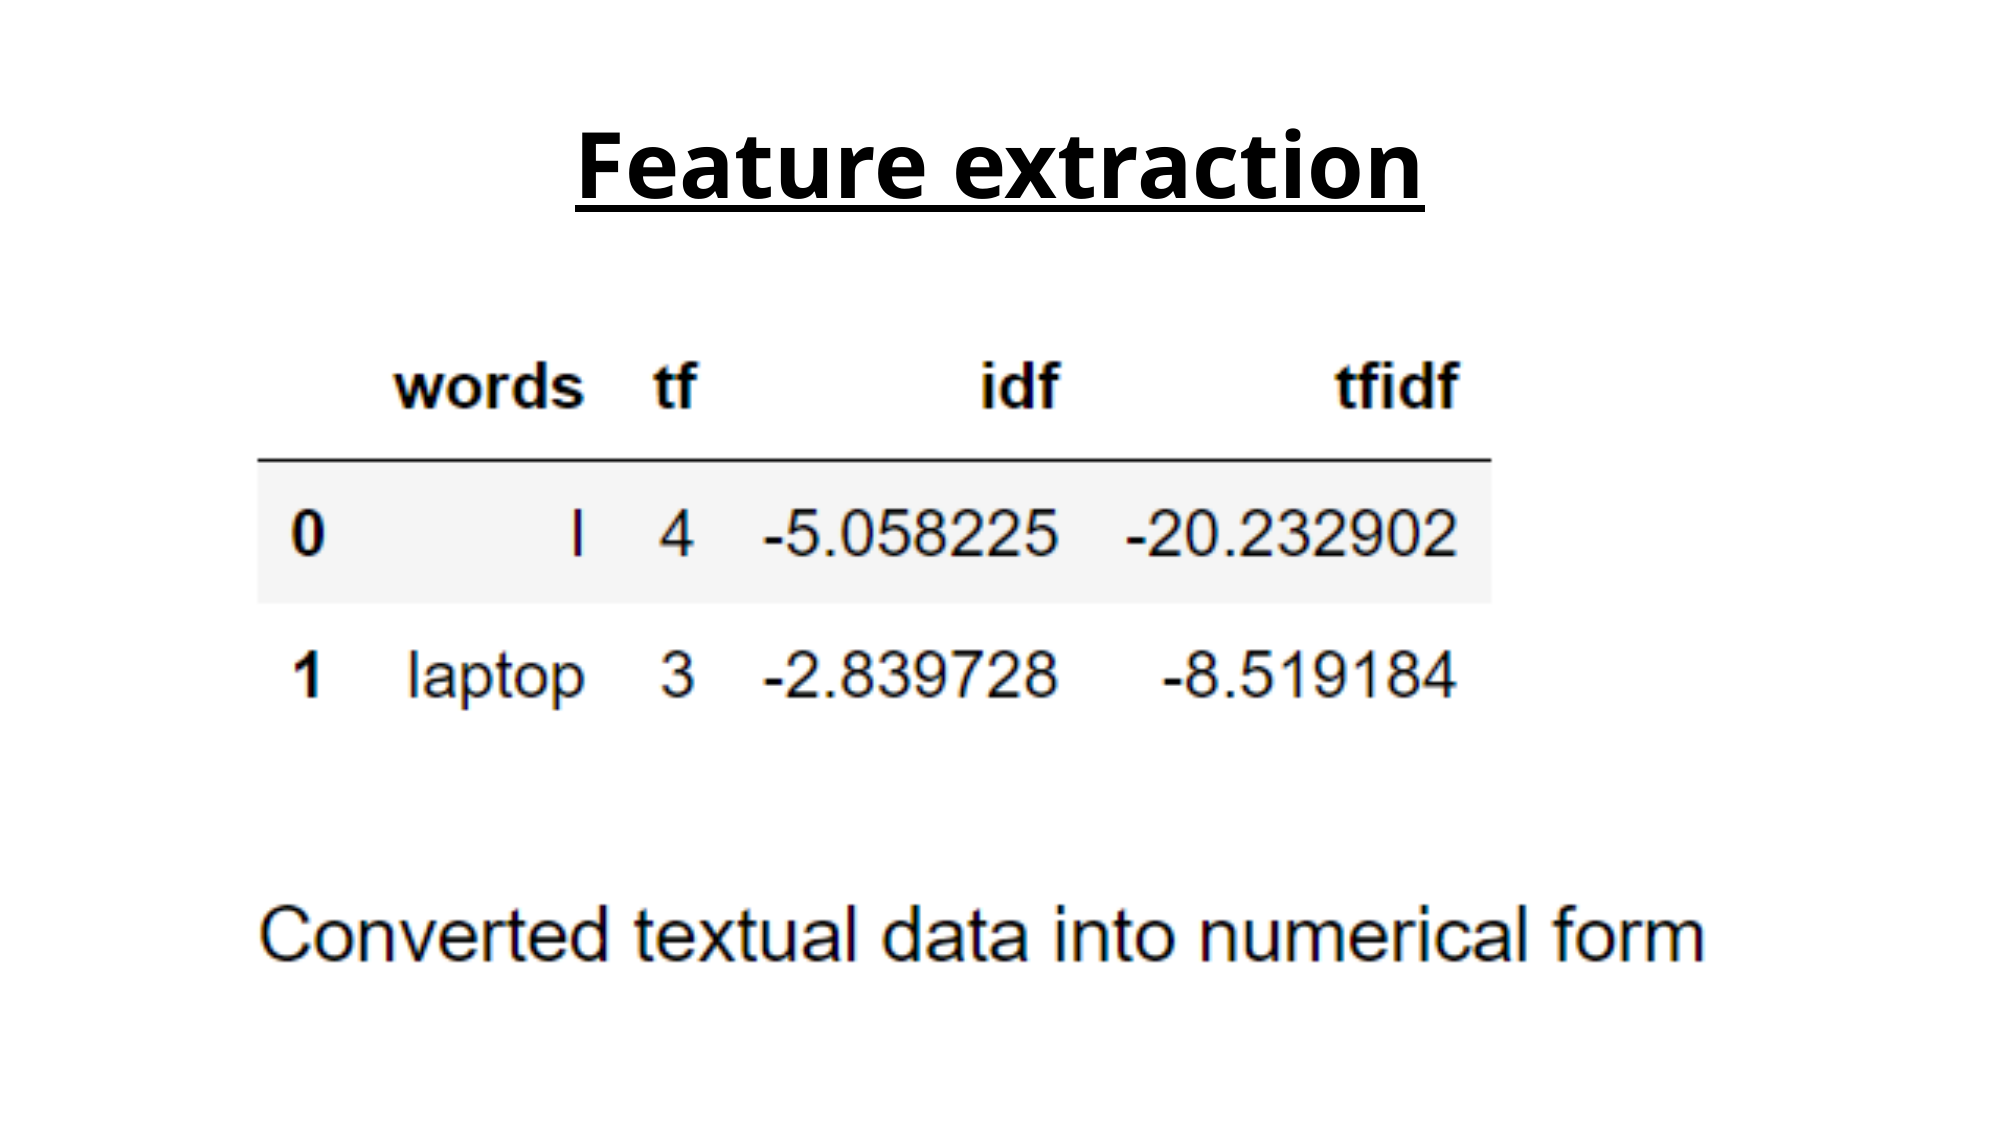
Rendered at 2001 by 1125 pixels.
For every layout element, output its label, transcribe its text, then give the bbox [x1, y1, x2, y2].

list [221, 265, 1822, 997]
title Feature extraction [137, 59, 1863, 278]
